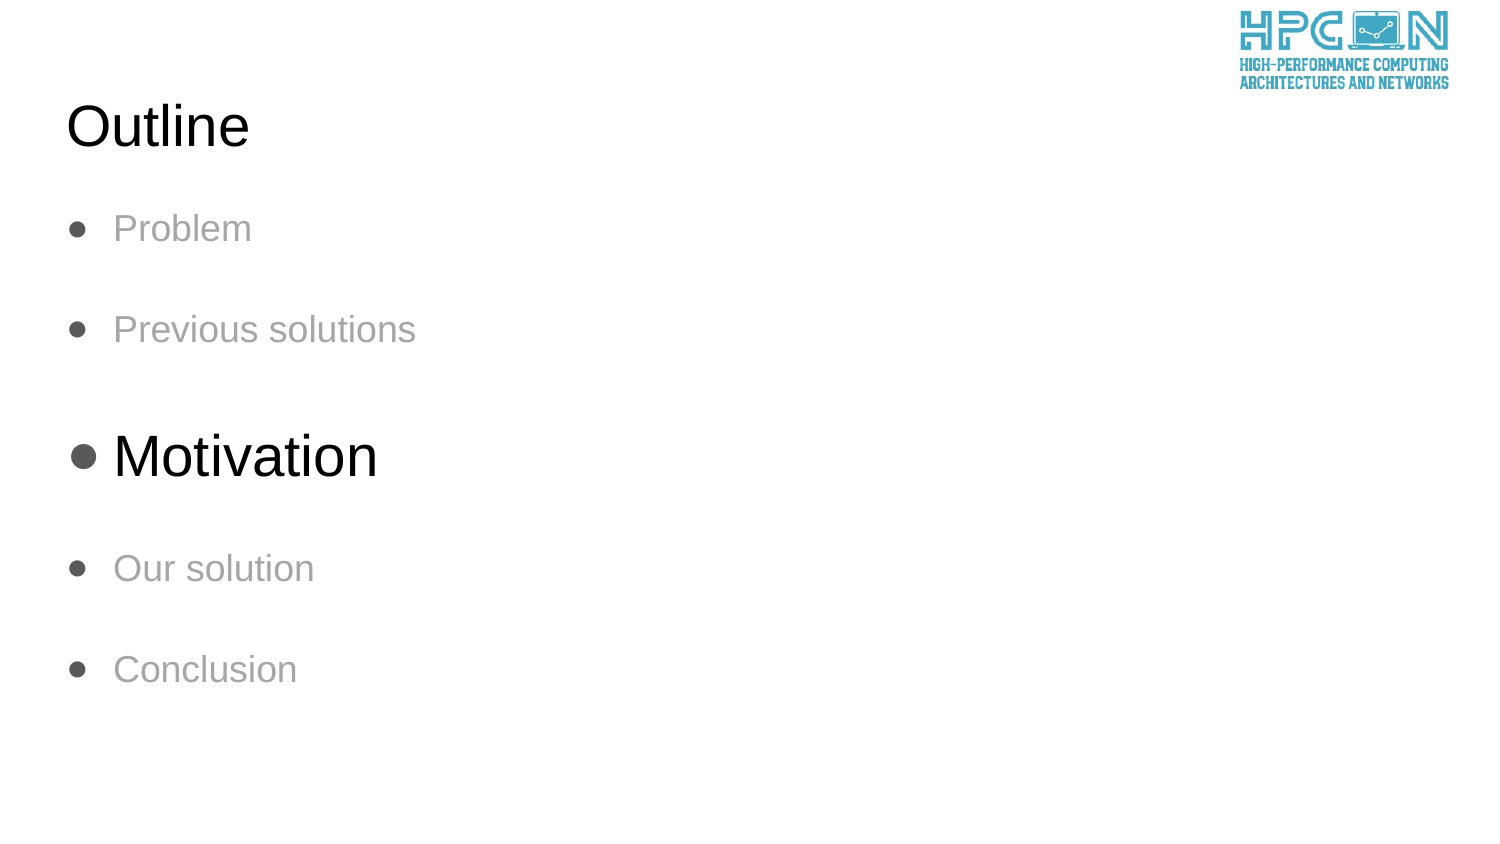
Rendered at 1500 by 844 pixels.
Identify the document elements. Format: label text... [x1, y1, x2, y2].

list Problem Previous solutions Motivation Our solution Conclusion [51, 166, 1449, 750]
title Outline [51, 72, 1449, 166]
picture [1238, 9, 1449, 72]
